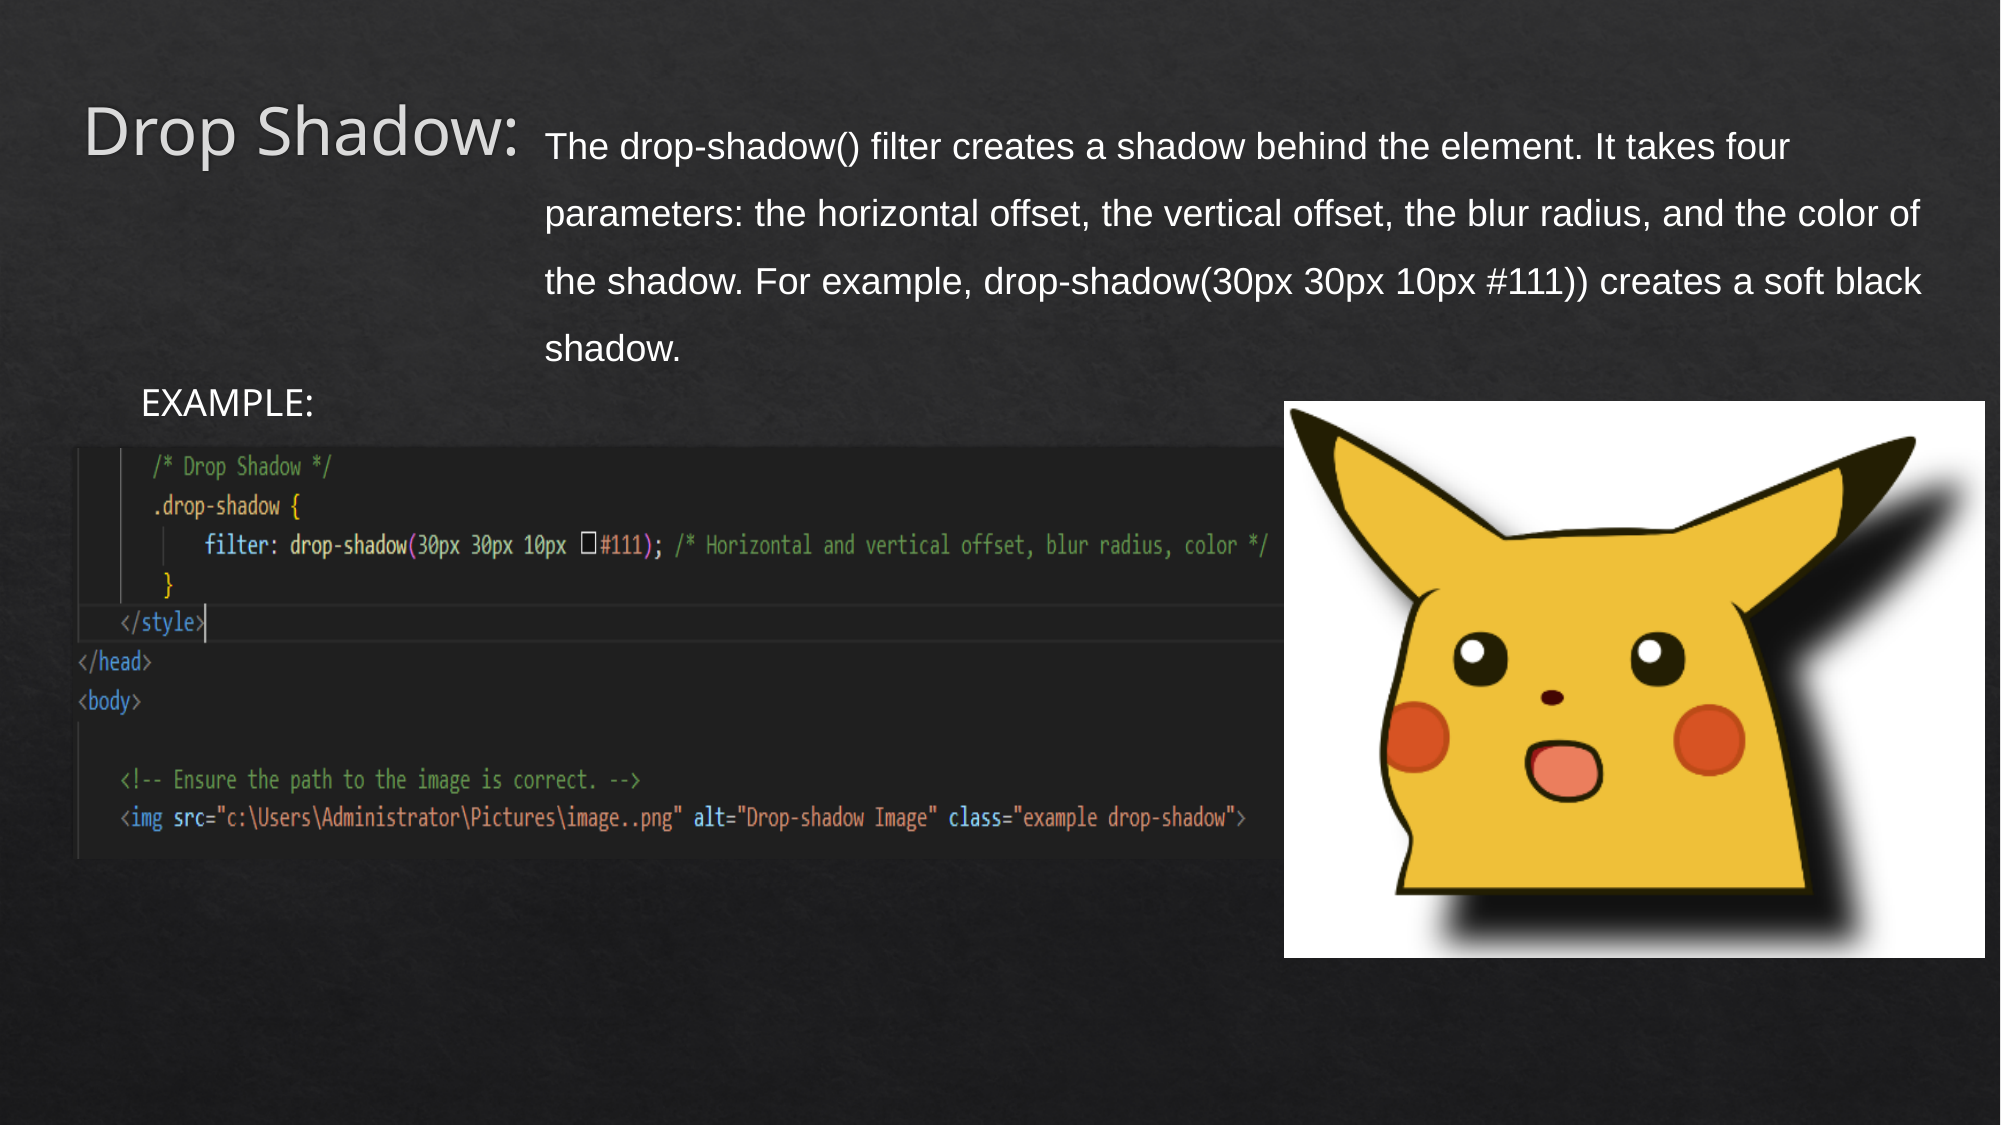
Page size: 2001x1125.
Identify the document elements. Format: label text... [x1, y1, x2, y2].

picture [1284, 401, 1986, 959]
text_box The drop-shadow() filter creates a shadow behind the element. It takes four parameters: the horizontal offset, the vertical offset, the blur radius, and the color of the shadow. For example, drop-shadow(30px 30px 10px #111)) creates a soft black shadow. [529, 91, 1983, 377]
title Drop Shadow: [43, 56, 560, 201]
text_box EXAMPLE: [125, 371, 330, 432]
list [73, 447, 1276, 859]
